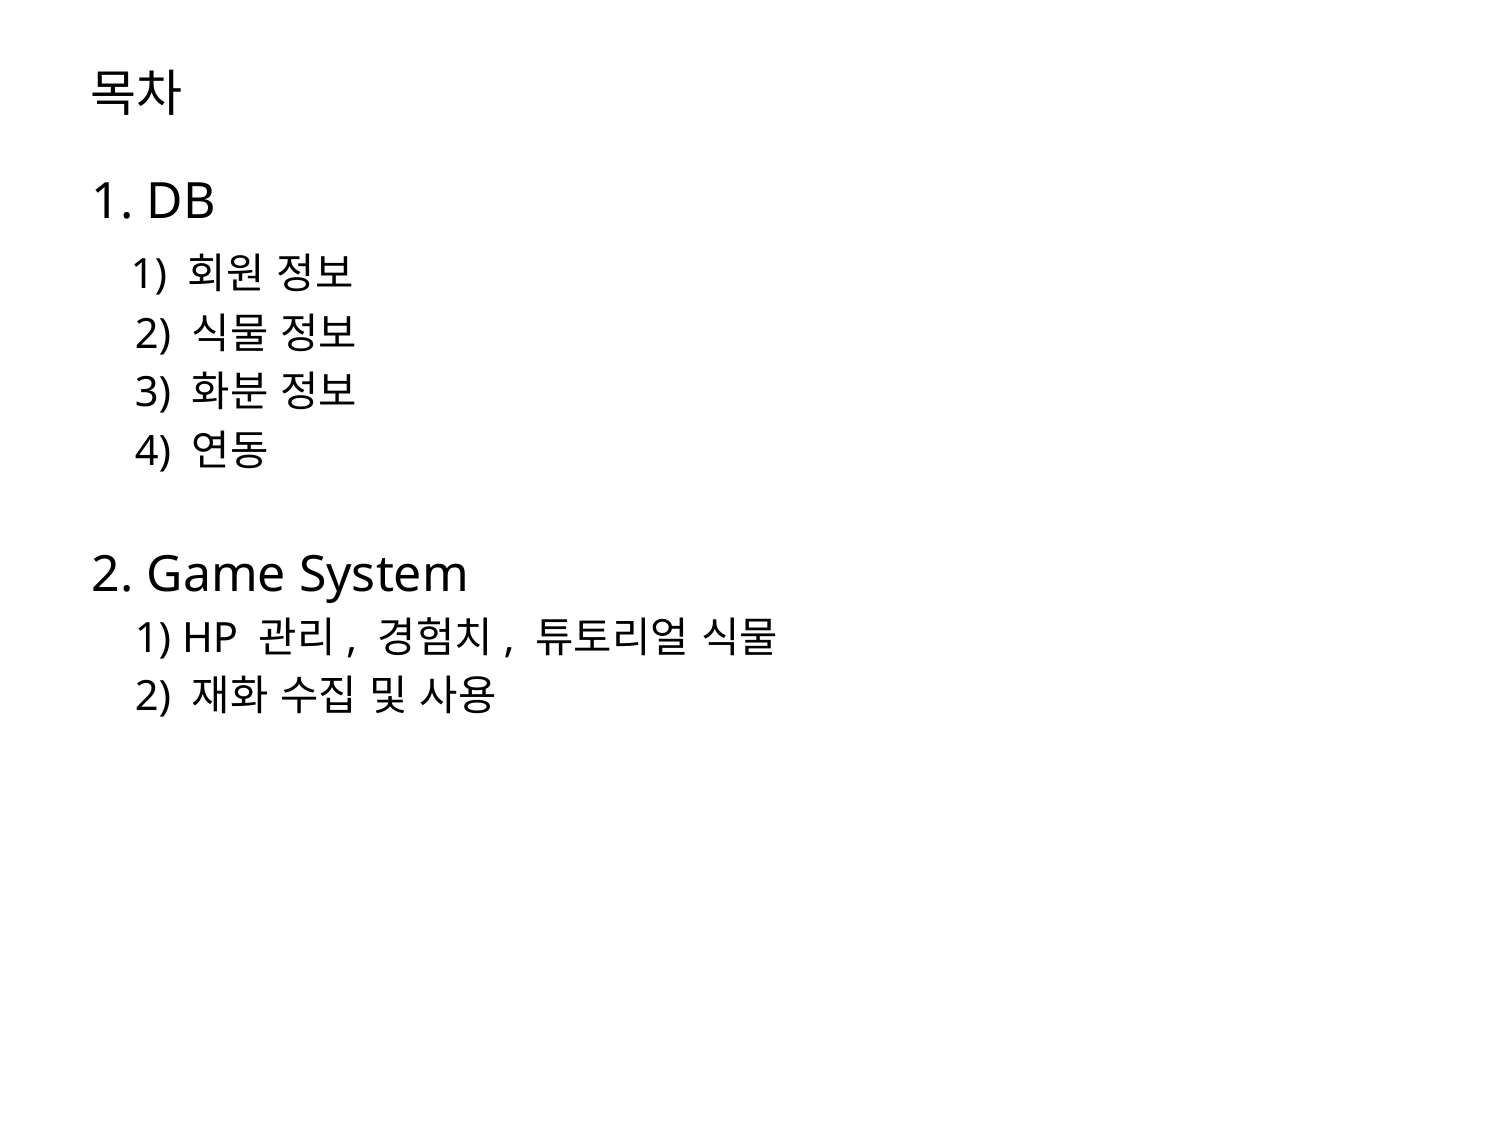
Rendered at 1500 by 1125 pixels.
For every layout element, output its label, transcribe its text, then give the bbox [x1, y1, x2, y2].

title 목차 [75, 45, 892, 138]
list 1. DB 1) 회원 정보 2) 식물 정보 3) 화분 정보 4) 연동 2. Game System 1) HP 관리, 경험치, 튜토리얼 식물 2) 재화 수집 및 사용 [76, 160, 1427, 946]
